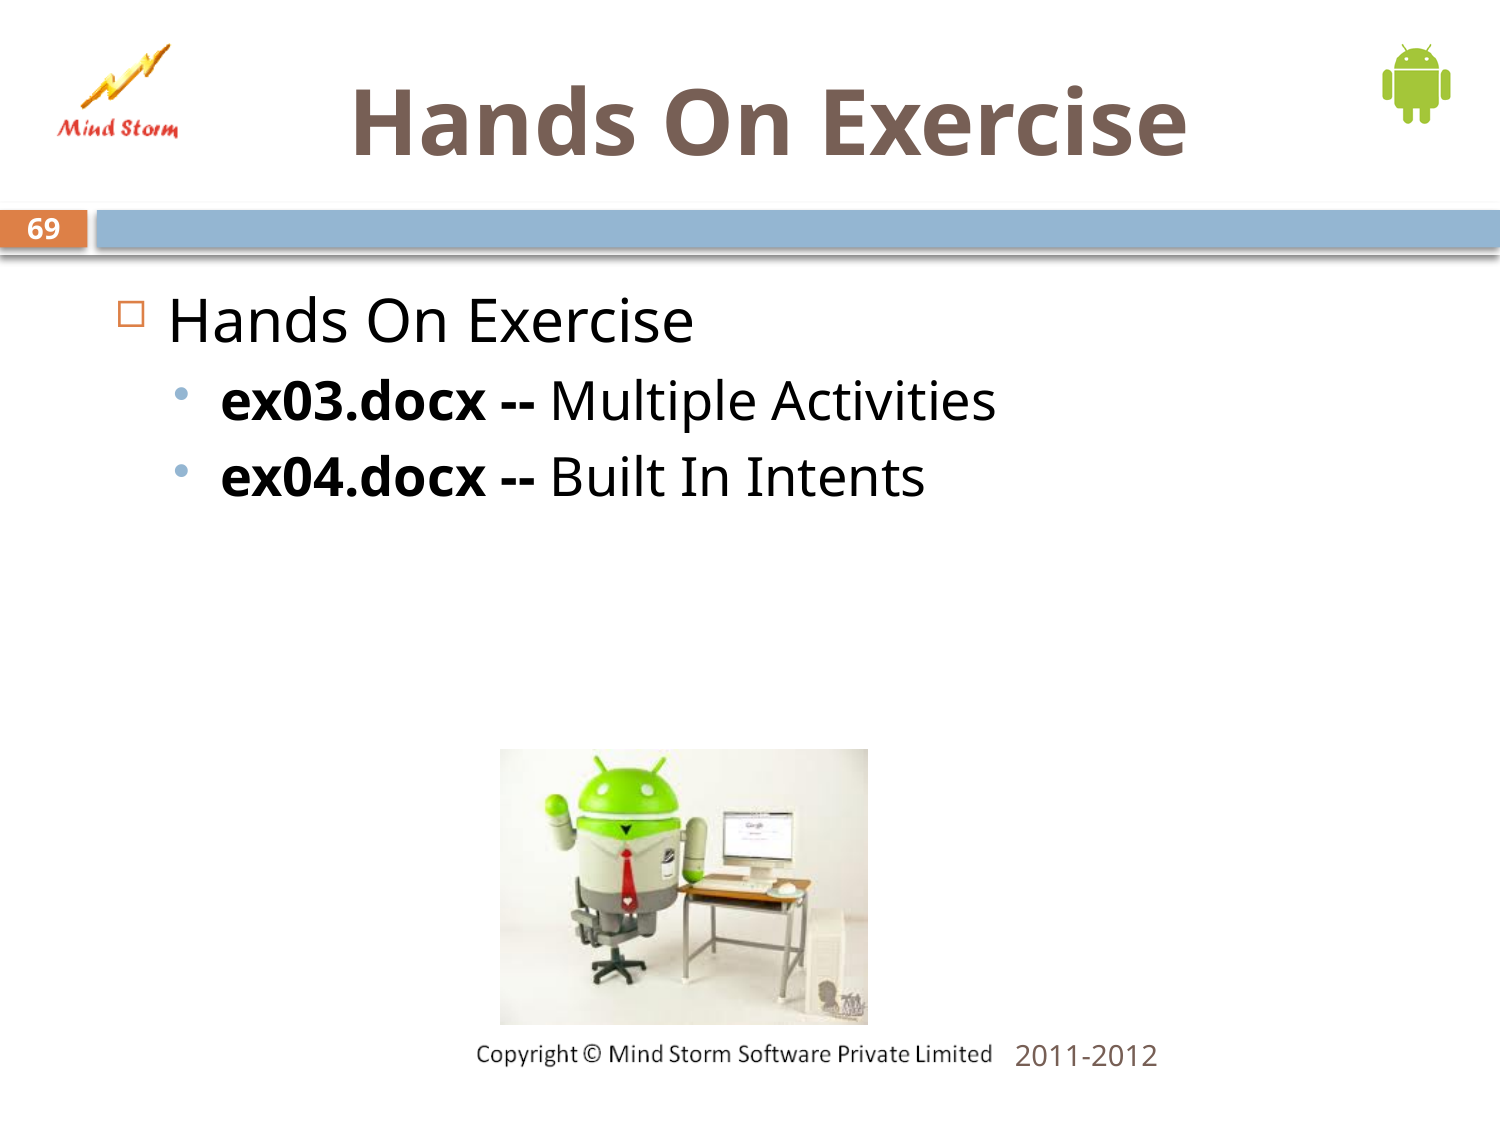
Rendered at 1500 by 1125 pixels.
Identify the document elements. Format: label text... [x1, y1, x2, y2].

slide_number 69 [0, 209, 88, 250]
picture [499, 749, 868, 1026]
list Hands On Exercise ex03.docx -- Multiple Activities ex04.docx -- Built In Intents [100, 275, 1438, 1013]
slide_number 2011-2012 [999, 1025, 1438, 1085]
picture [1438, 37, 1454, 131]
picture [37, 37, 100, 150]
title Hands On Exercise [100, 37, 1438, 200]
picture [474, 1037, 999, 1072]
